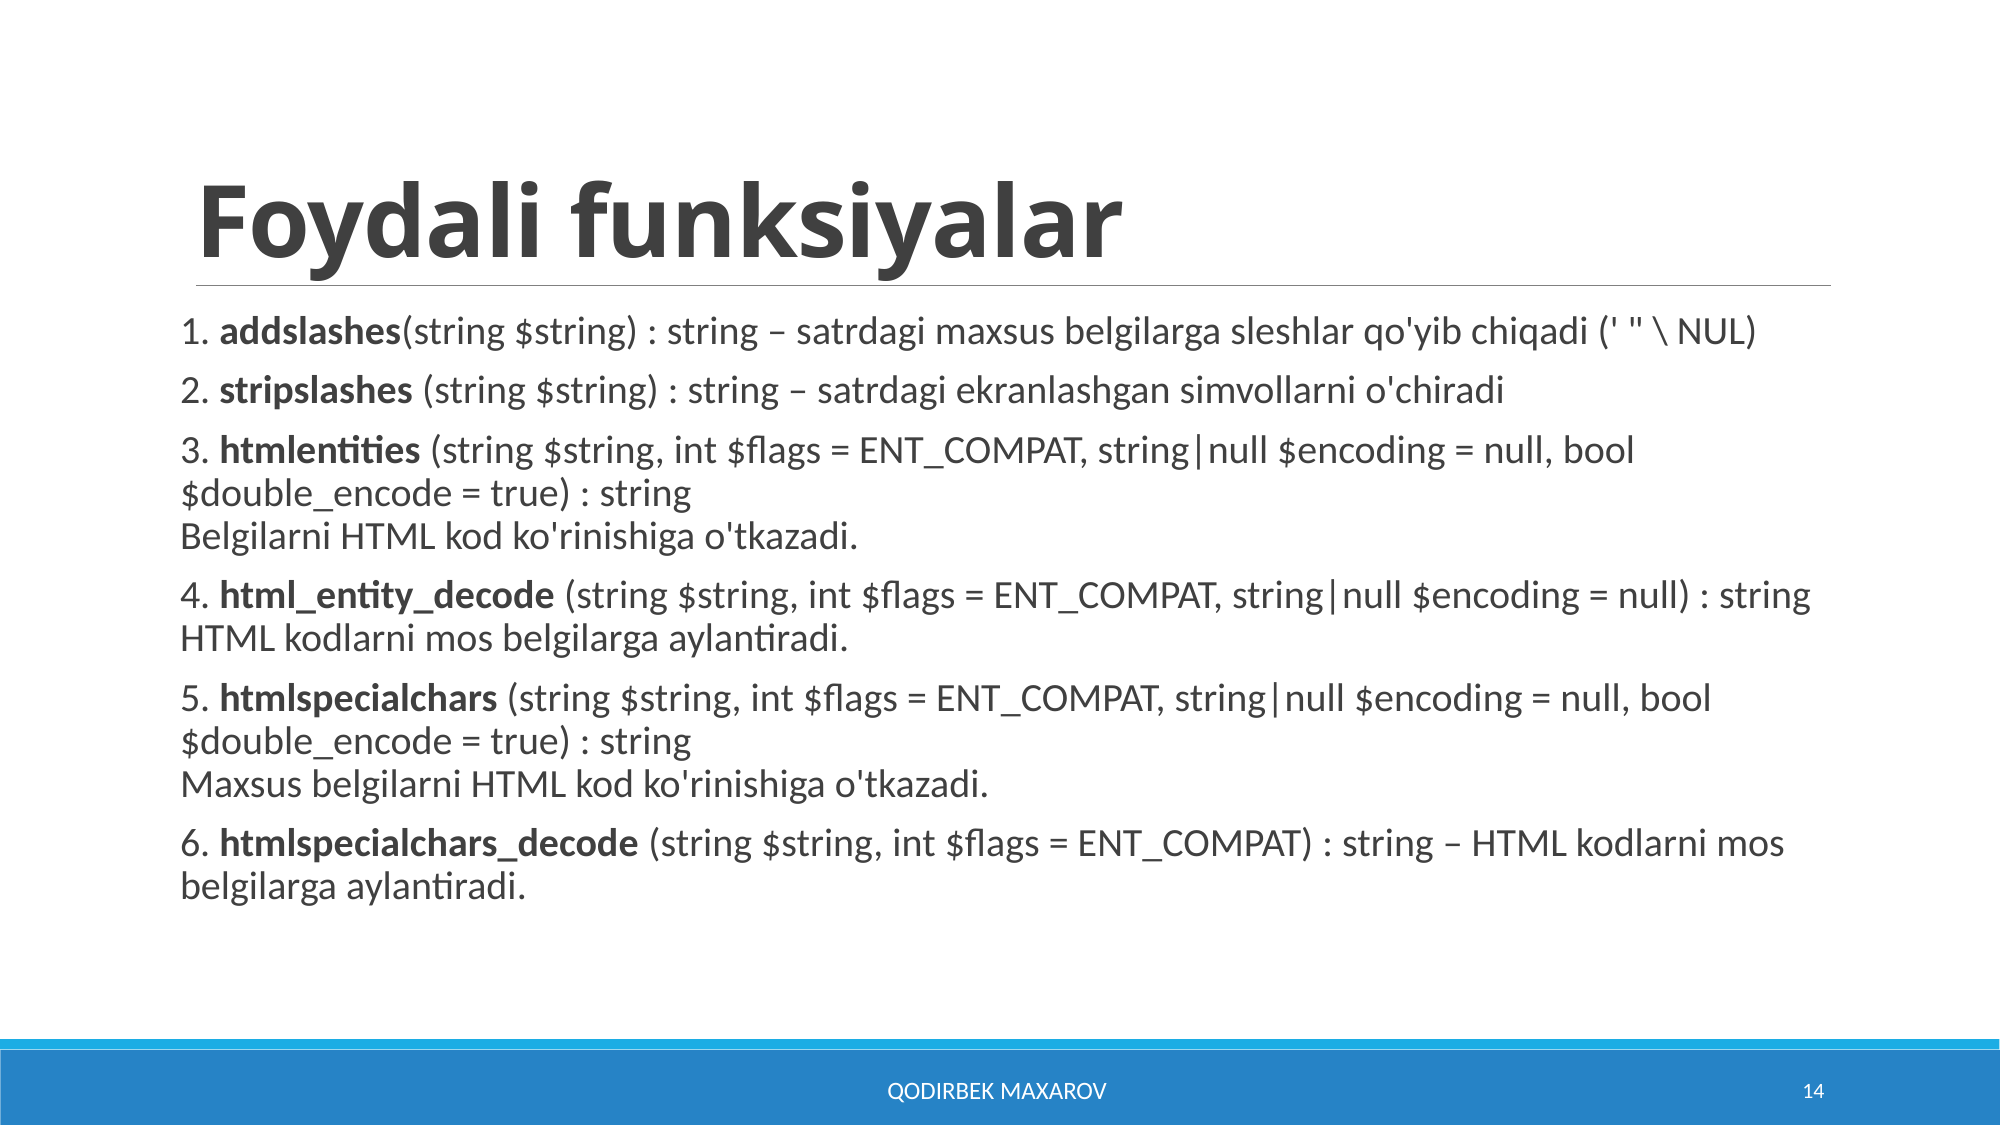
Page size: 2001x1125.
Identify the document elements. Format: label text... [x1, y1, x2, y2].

footer Qodirbek Maxarov [604, 1059, 1396, 1120]
slide_number 14 [1624, 1059, 1840, 1120]
list 1. addslashes(string $string) : string – satrdagi maxsus belgilarga sleshlar qo'yib chiqadi (' " \ NUL) 2. stripslashes (string $string) : string – satrdagi ekranlashgan simvollarni o'chiradi 3. htmlentities (string $string, int $flags = ENT_COMPAT, string|null $encoding = null, bool $double_encode = true) : string Belgilarni HTML kod ko'rinishiga o'tkazadi. 4. html_entity_decode (string $string, int $flags = ENT_COMPAT, string|null $encoding = null) : string HTML kodlarni mos belgilarga aylantiradi. 5. htmlspecialchars (string $string, int $flags = ENT_COMPAT, string|null $encoding = null, bool $double_encode = true) : string Maxsus belgilarni HTML kod ko'rinishiga o'tkazadi. 6. htmlspecialchars_decode (string $string, int $flags = ENT_COMPAT) : string – HTML kodlarni mos belgilarga aylantiradi. [180, 302, 1830, 963]
title Foydali funksiyalar [180, 47, 1830, 285]
